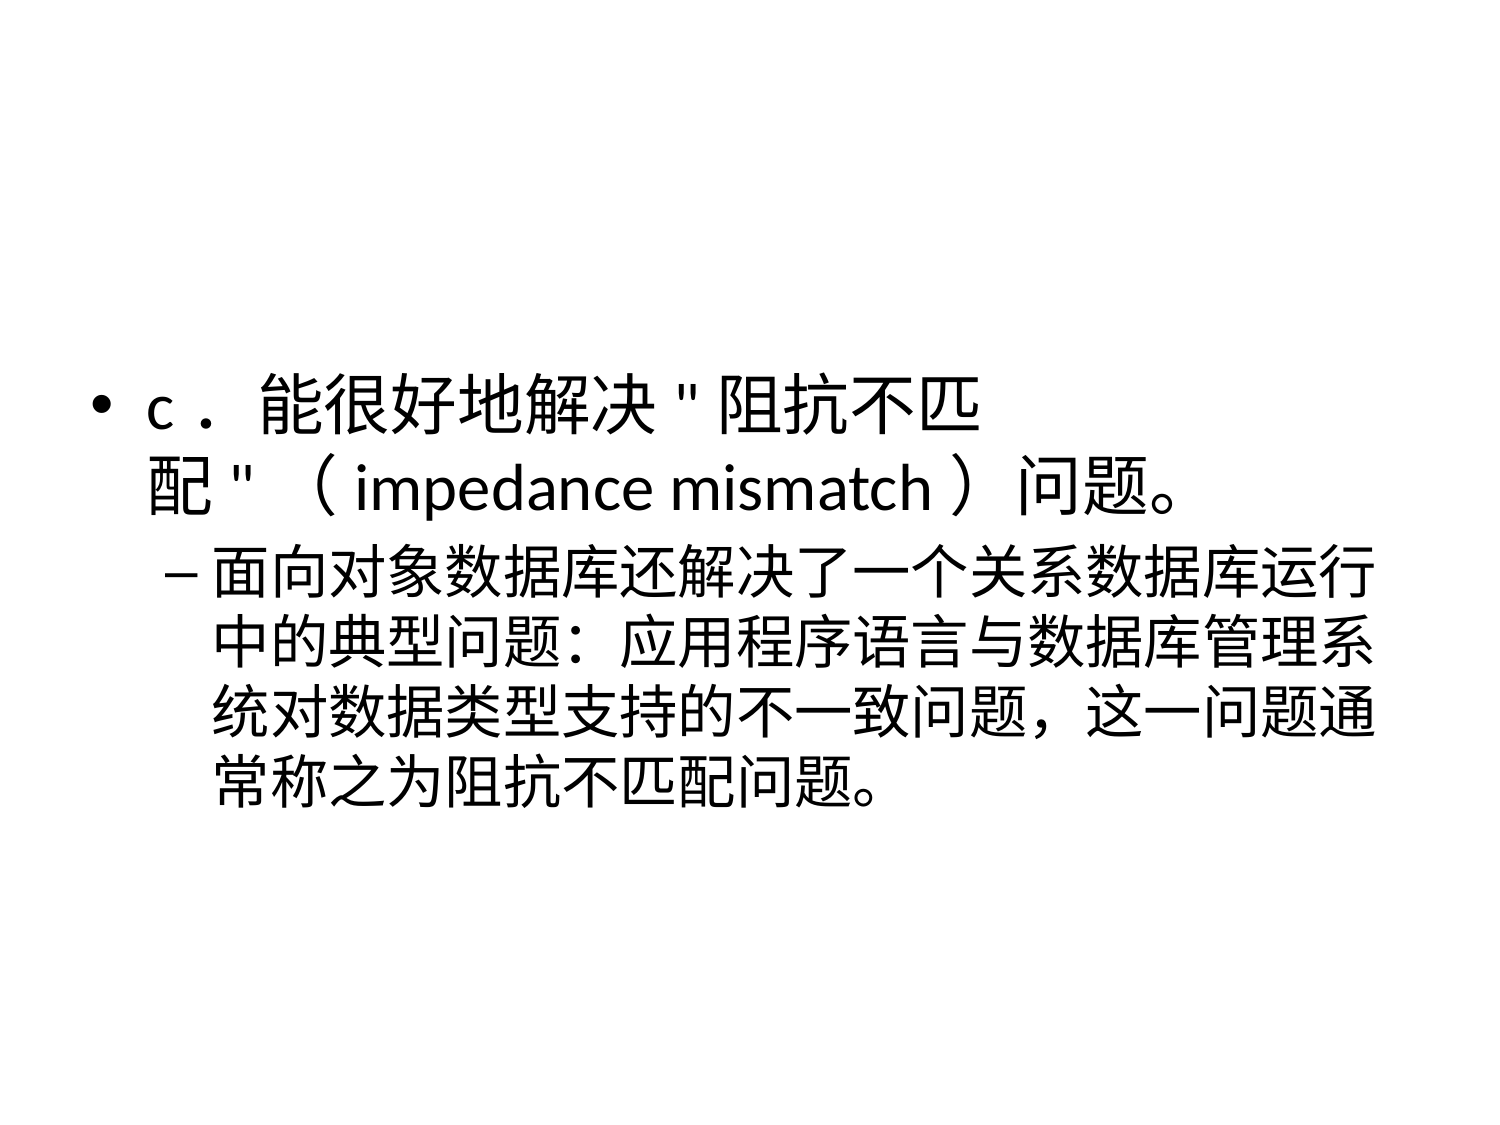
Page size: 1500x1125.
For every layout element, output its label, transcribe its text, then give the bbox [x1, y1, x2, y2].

list c．能很好地解决"阻抗不匹配"（impedance mismatch）问题。 面向对象数据库还解决了一个关系数据库运行中的典型问题：应用程序语言与数据库管理系统对数据类型支持的不一致问题，这一问题通常称之为阻抗不匹配问题。 [75, 262, 1425, 1005]
